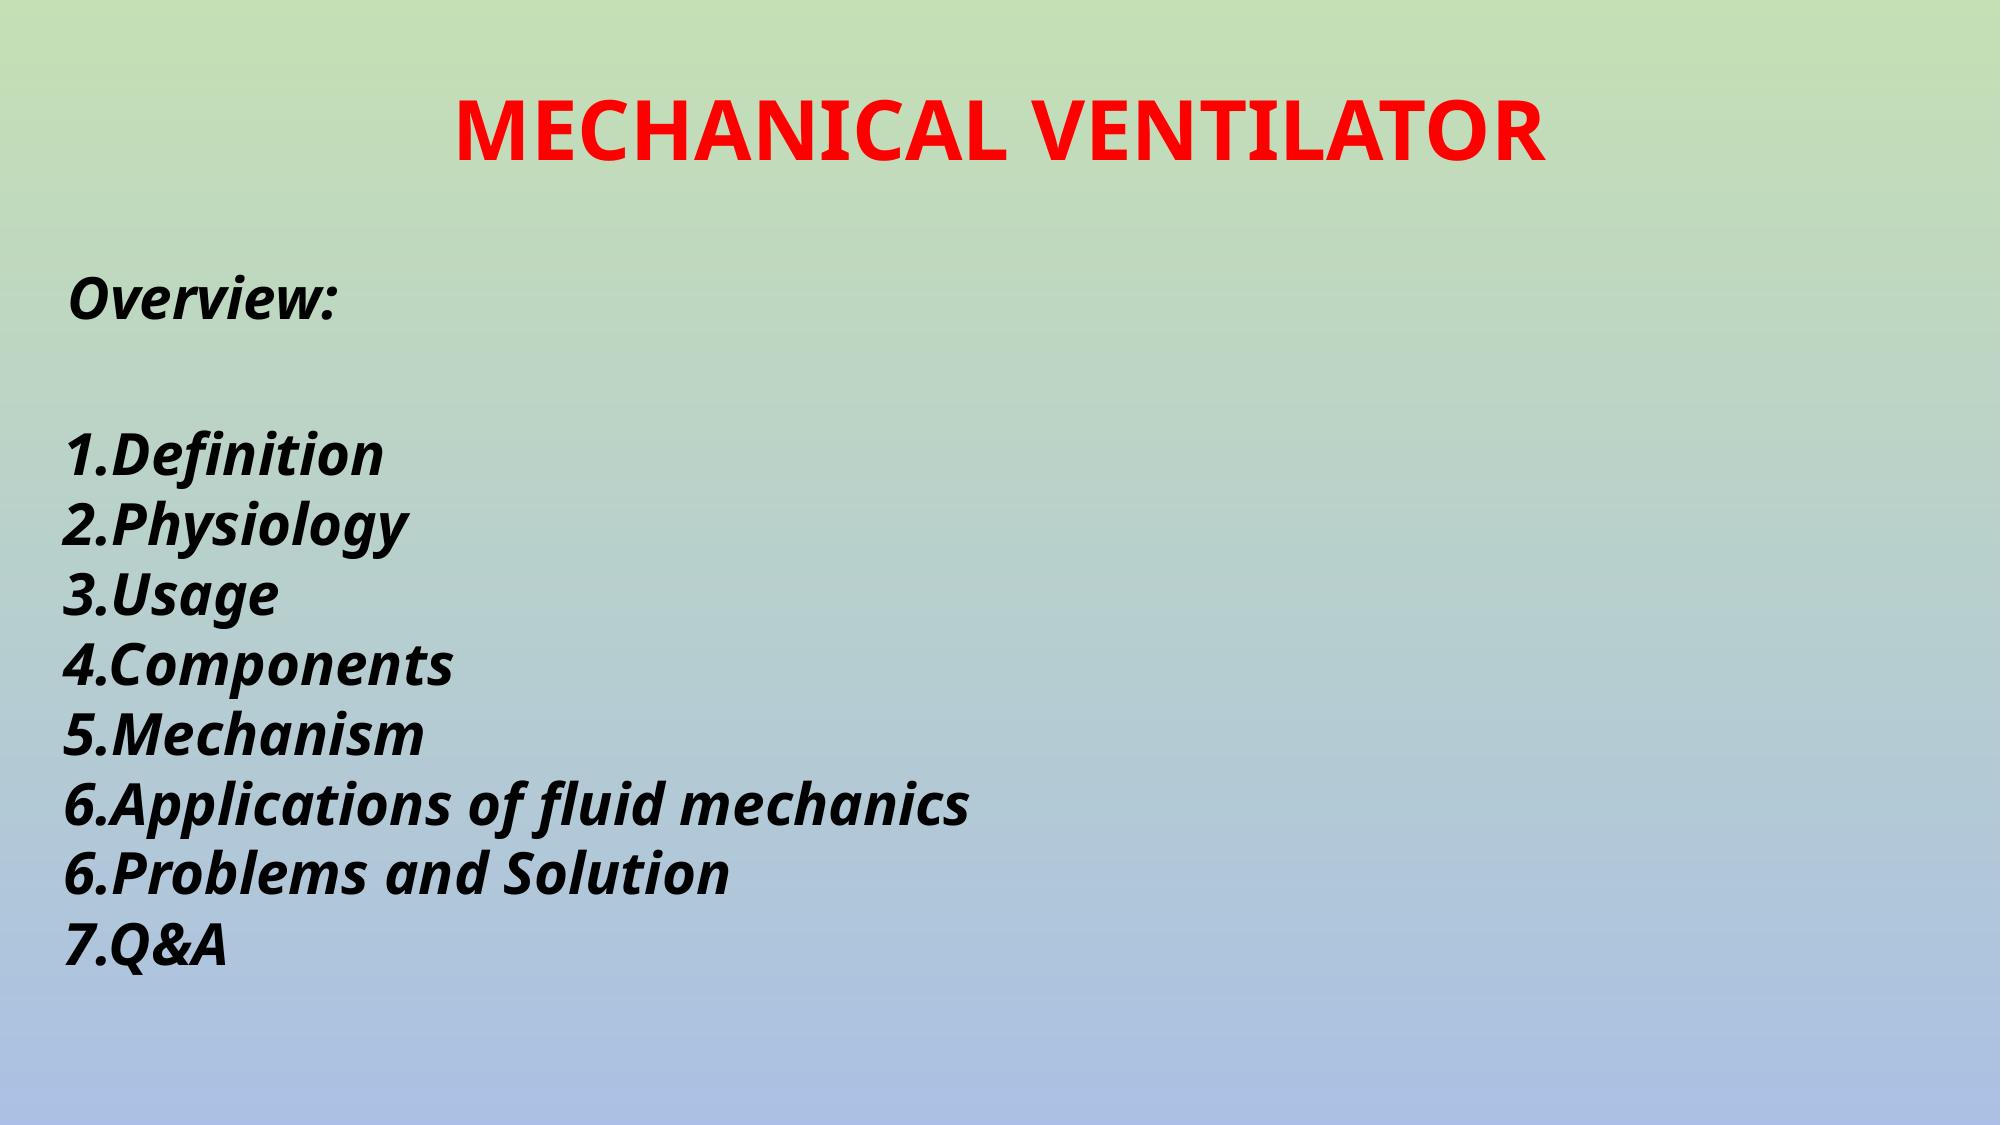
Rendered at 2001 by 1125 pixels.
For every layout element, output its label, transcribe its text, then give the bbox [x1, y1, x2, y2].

text_box Overview: [27, 219, 379, 372]
text_box MECHANICAL VENTILATOR [428, 50, 1572, 204]
text_box 1.Definition 2.Physiology 3.Usage 4.Components 5.Mechanism 6.Applications of fluid mechanics 6.Problems and Solution 7.Q&A [27, 488, 1251, 906]
